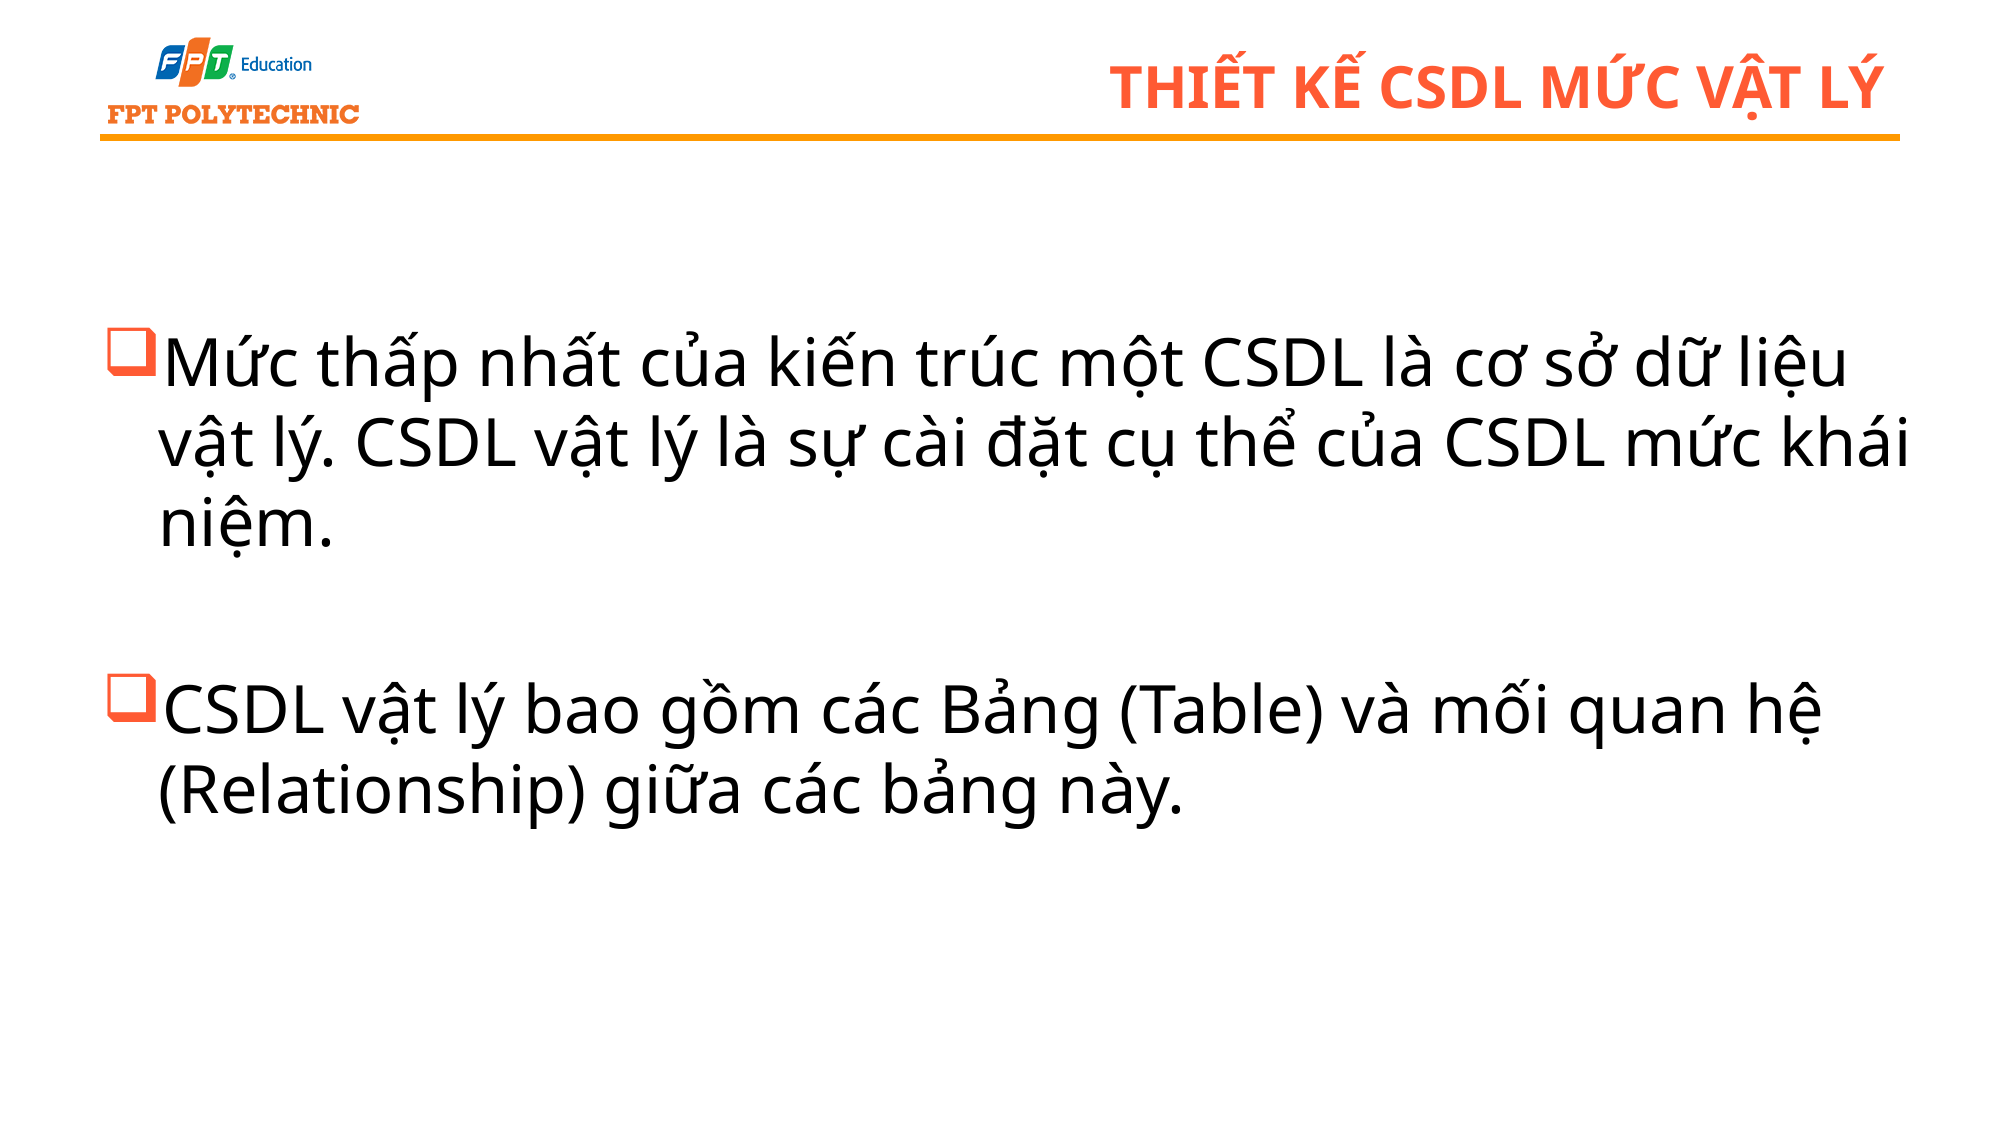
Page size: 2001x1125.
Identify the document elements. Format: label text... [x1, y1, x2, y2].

picture [99, 25, 367, 134]
picture [99, 135, 367, 143]
title THIẾT KẾ CSDL MỨC VẬT LÝ [366, 45, 1900, 125]
list Mức thấp nhất của kiến trúc một CSDL là cơ sở dữ liệu vật lý. CSDL vật lý là sự cài đặt cụ thể của CSDL mức khái niệm. CSDL vật lý bao gồm các Bảng (Table) và mối quan hệ (Relationship) giữa các bảng này. [87, 312, 1950, 888]
